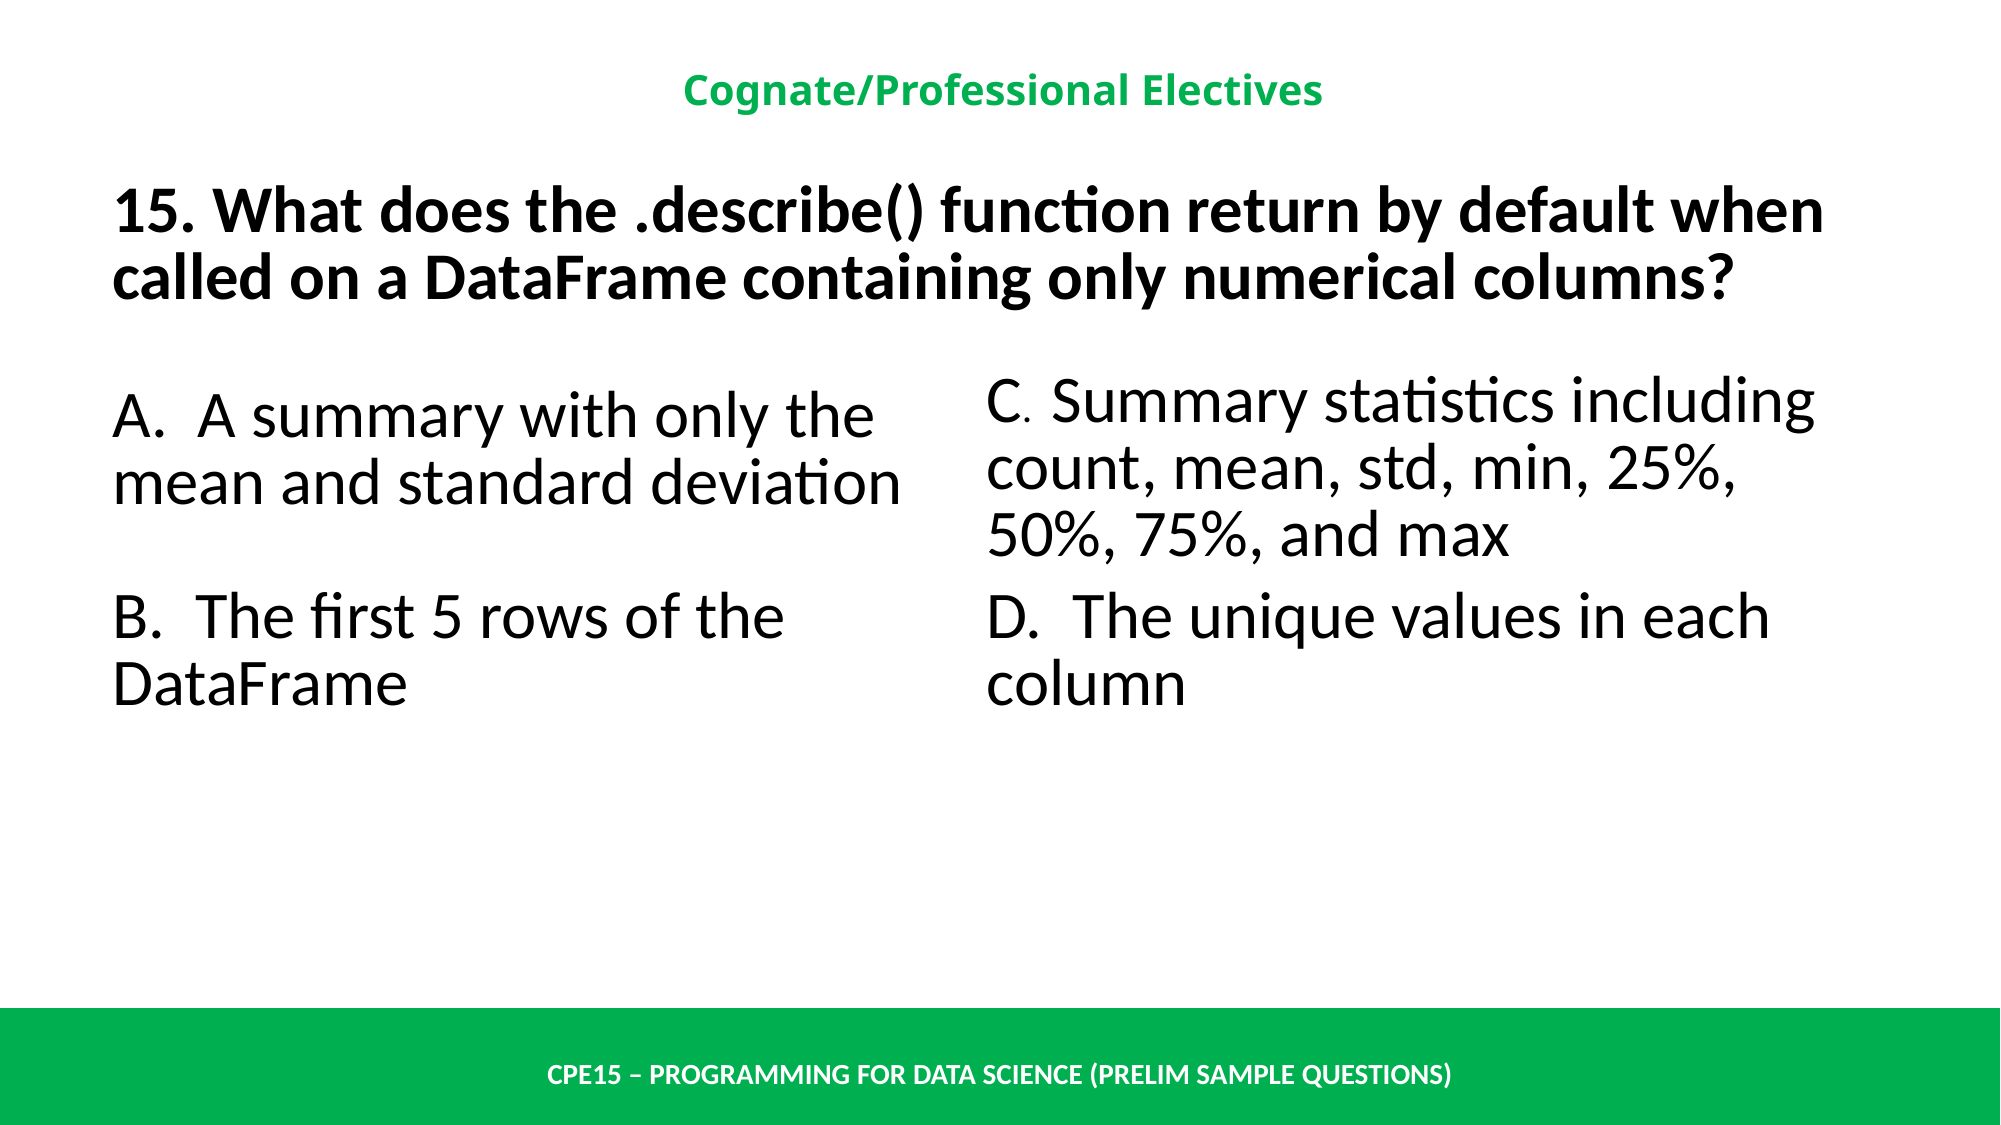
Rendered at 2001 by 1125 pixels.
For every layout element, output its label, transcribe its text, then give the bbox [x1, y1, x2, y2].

table_cell C. Summary statistics including count, mean, std, min, 25%, 50%, 75%, and max [971, 365, 1887, 581]
table_header 15. What does the .describe() function return by default when called on a DataFrame containing only numerical columns? [97, 175, 1887, 365]
table_cell A. A summary with only the mean and standard deviation [97, 365, 971, 581]
table_cell B. The first 5 rows of the DataFrame [97, 581, 971, 729]
table_cell D. The unique values in each column [971, 581, 1887, 729]
